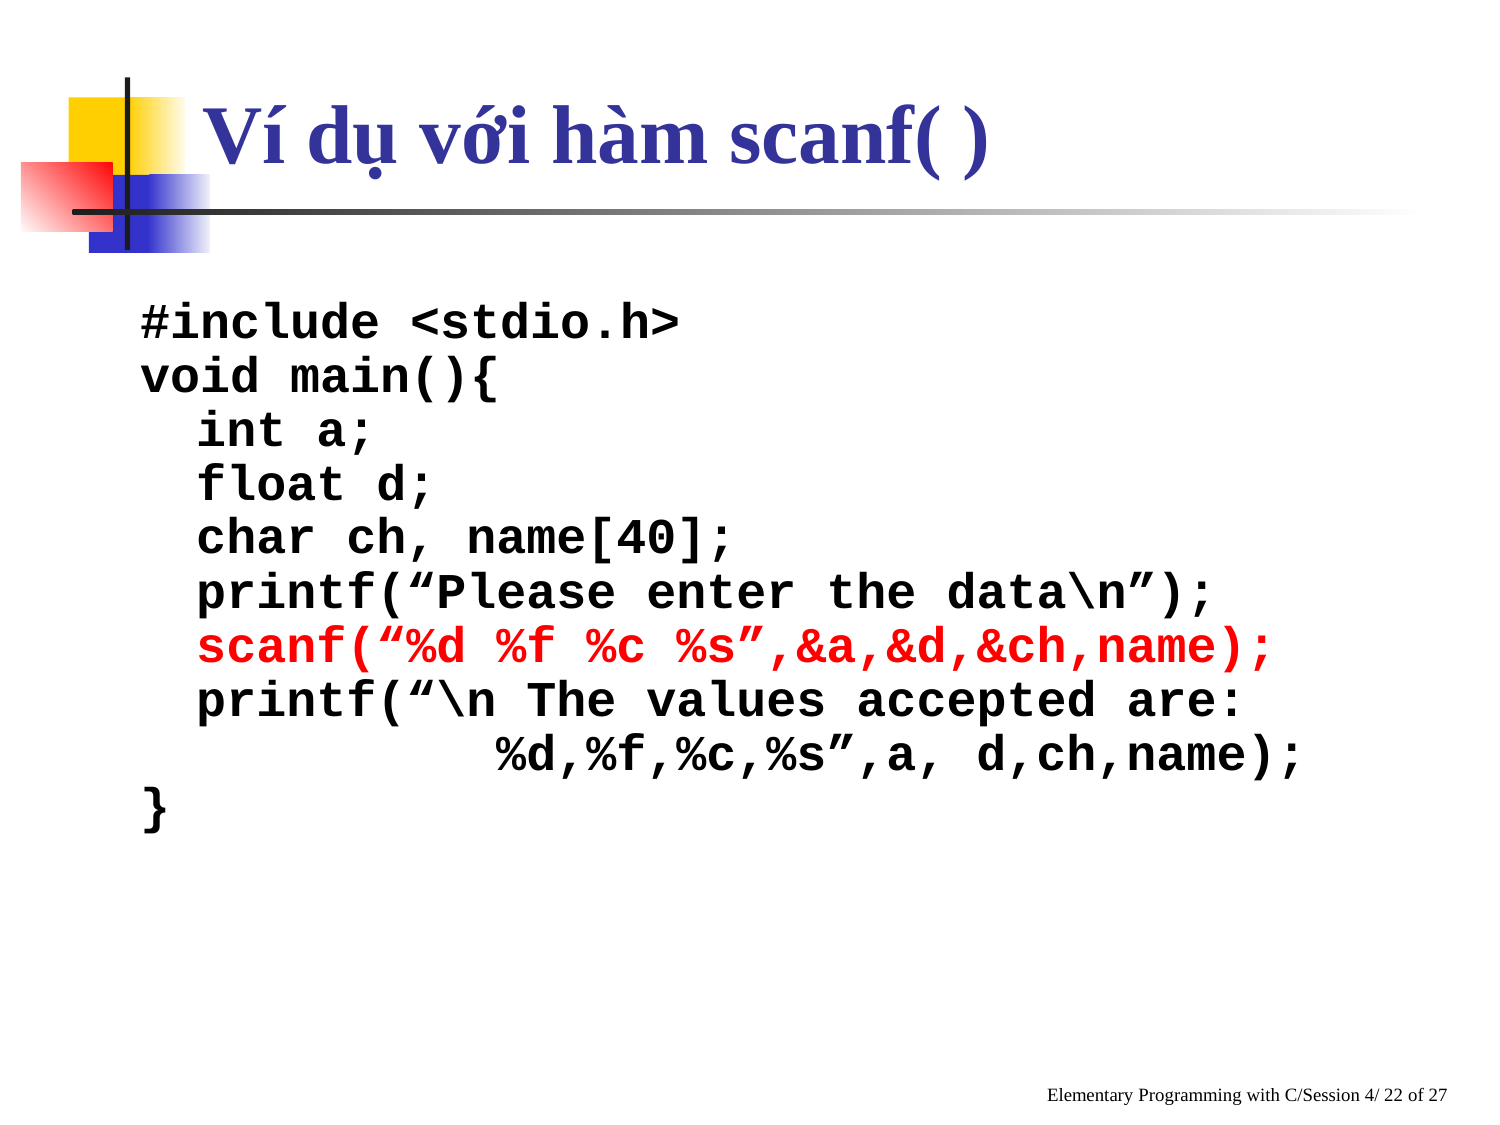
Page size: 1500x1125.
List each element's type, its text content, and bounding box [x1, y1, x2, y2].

title Ví dụ với hàm scanf( ) [187, 72, 1188, 188]
list #include <stdio.h> void main(){ int a; float d; char ch, name[40]; printf(“Please enter the data\n”); scanf(“%d %f %c %s”,&a,&d,&ch,name); printf(“\n The values accepted are: %d,%f,%c,%s”,a, d,ch,name); } [125, 287, 1425, 888]
footer Elementary Programming with C/Session 4/ 22 of 27 [549, 1037, 1463, 1113]
